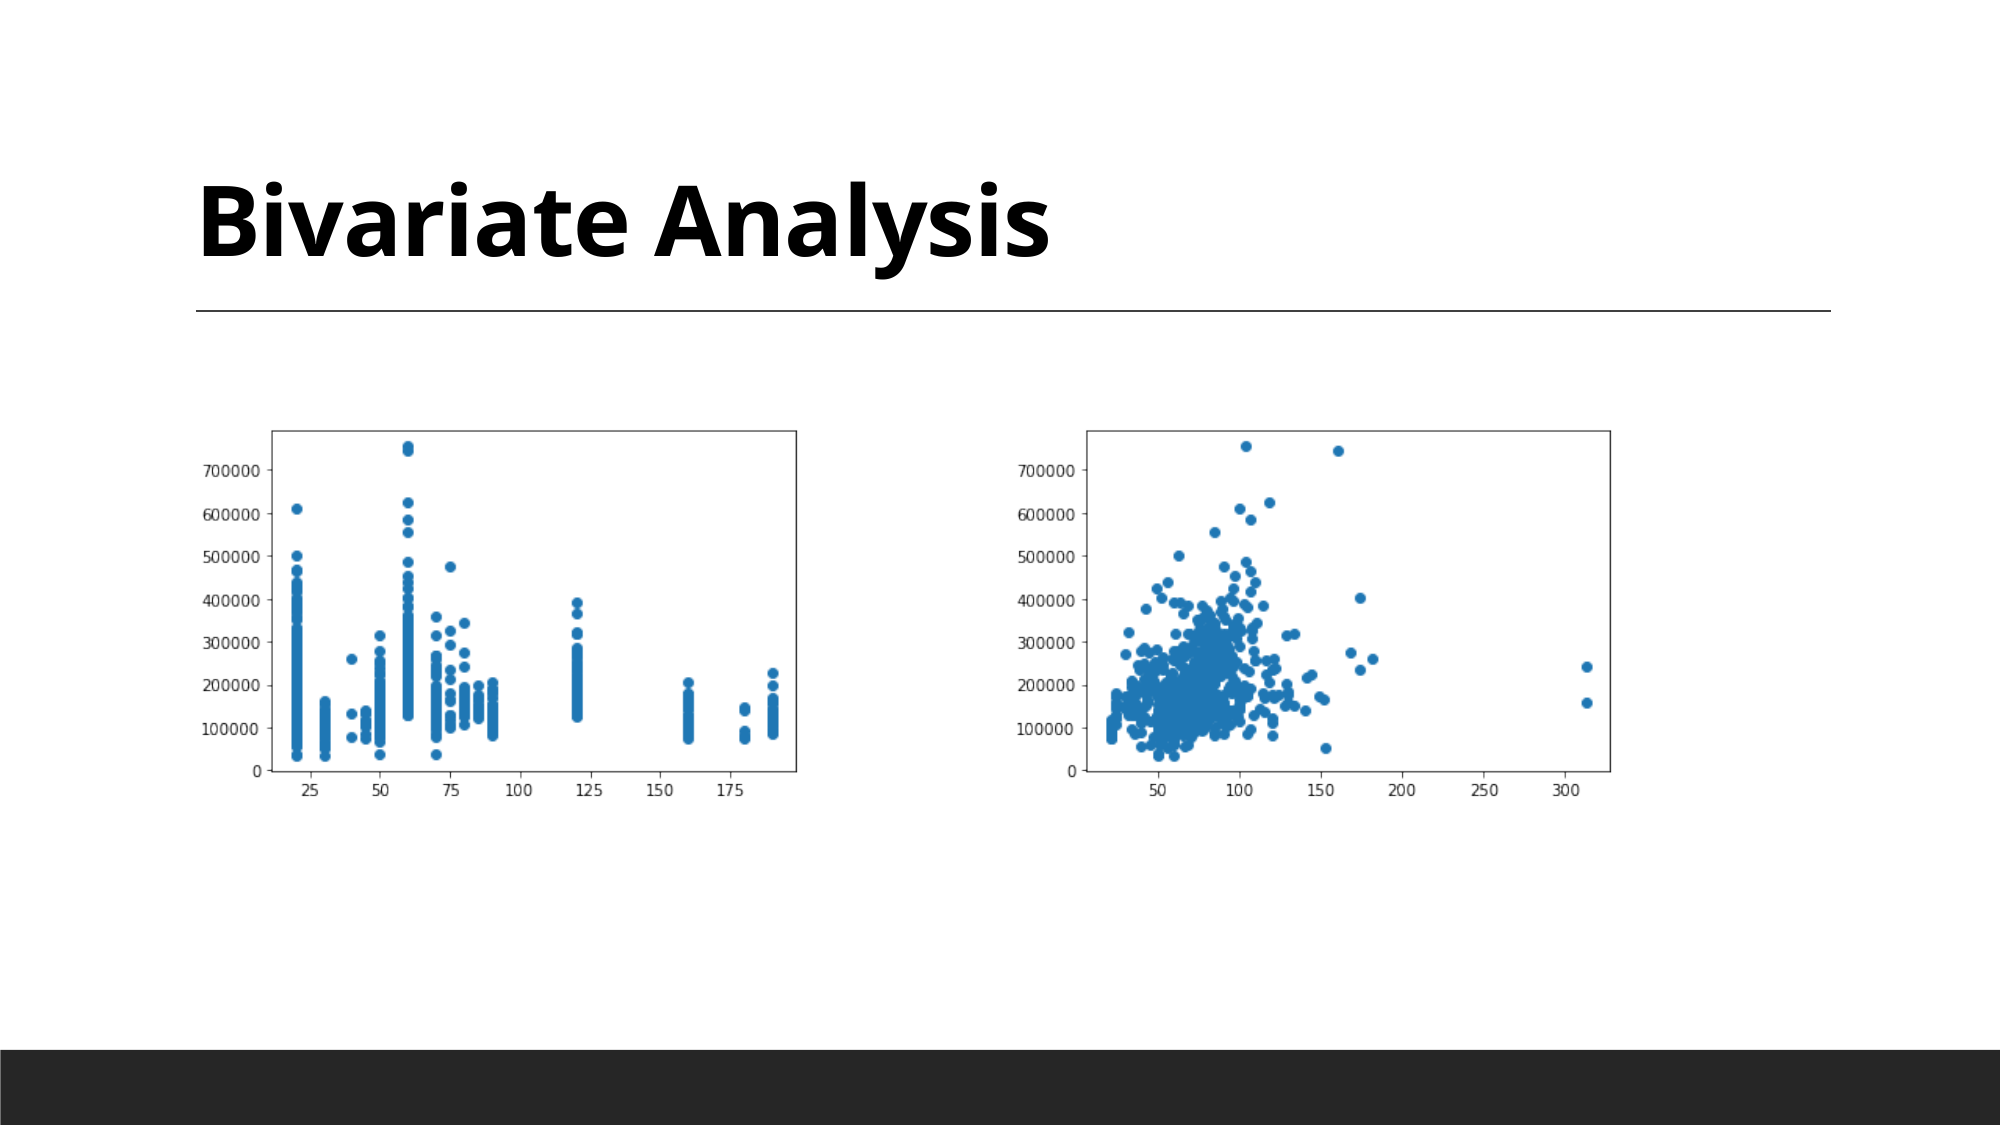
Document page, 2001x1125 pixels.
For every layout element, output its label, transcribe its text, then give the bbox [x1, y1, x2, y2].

title Bivariate Analysis [180, 47, 1830, 285]
picture [189, 420, 807, 810]
picture [1004, 420, 1622, 810]
